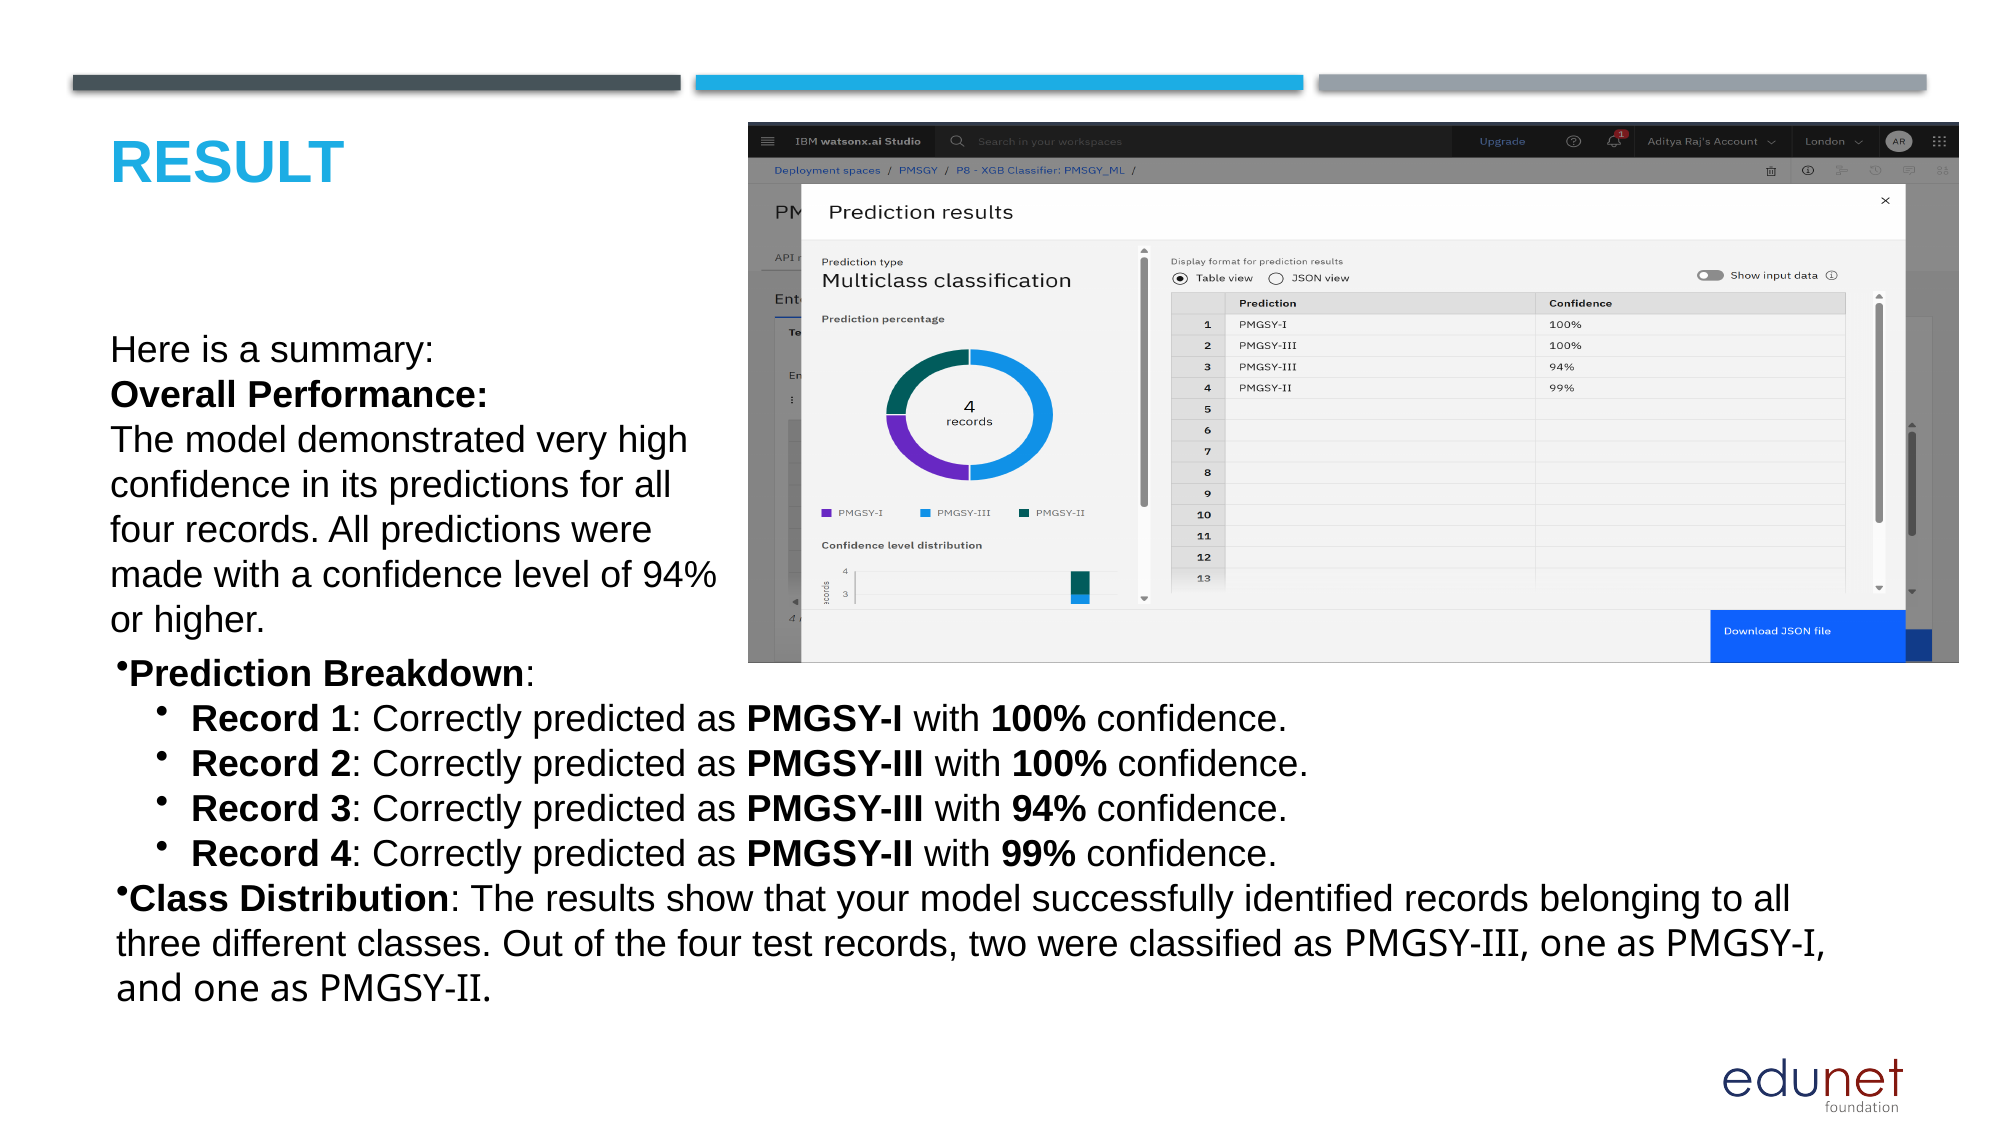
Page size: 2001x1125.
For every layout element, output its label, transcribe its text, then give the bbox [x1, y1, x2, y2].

text_box Here is a summary: Overall Performance: The model demonstrated very high confidence in its predictions for all four records. All predictions were made with a confidence level of 94% or higher. [95, 317, 741, 647]
title Result [95, 115, 1905, 203]
text_box Prediction Breakdown: Record 1: Correctly predicted as PMGSY-I with 100% confidence. Record 2: Correctly predicted as PMGSY-III with 100% confidence. Record 3: Correctly predicted as PMGSY-III with 94% confidence. Record 4: Correctly predicted as PMGSY-II with 99% confidence. Class Distribution: The results show that your model successfully identified records belonging to all three different classes. Out of the four test records, two were classified as PMGSY-III, one as PMGSY-I, and one as PMGSY-II. [101, 641, 1899, 1016]
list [747, 121, 1959, 664]
picture [1719, 1056, 1905, 1116]
